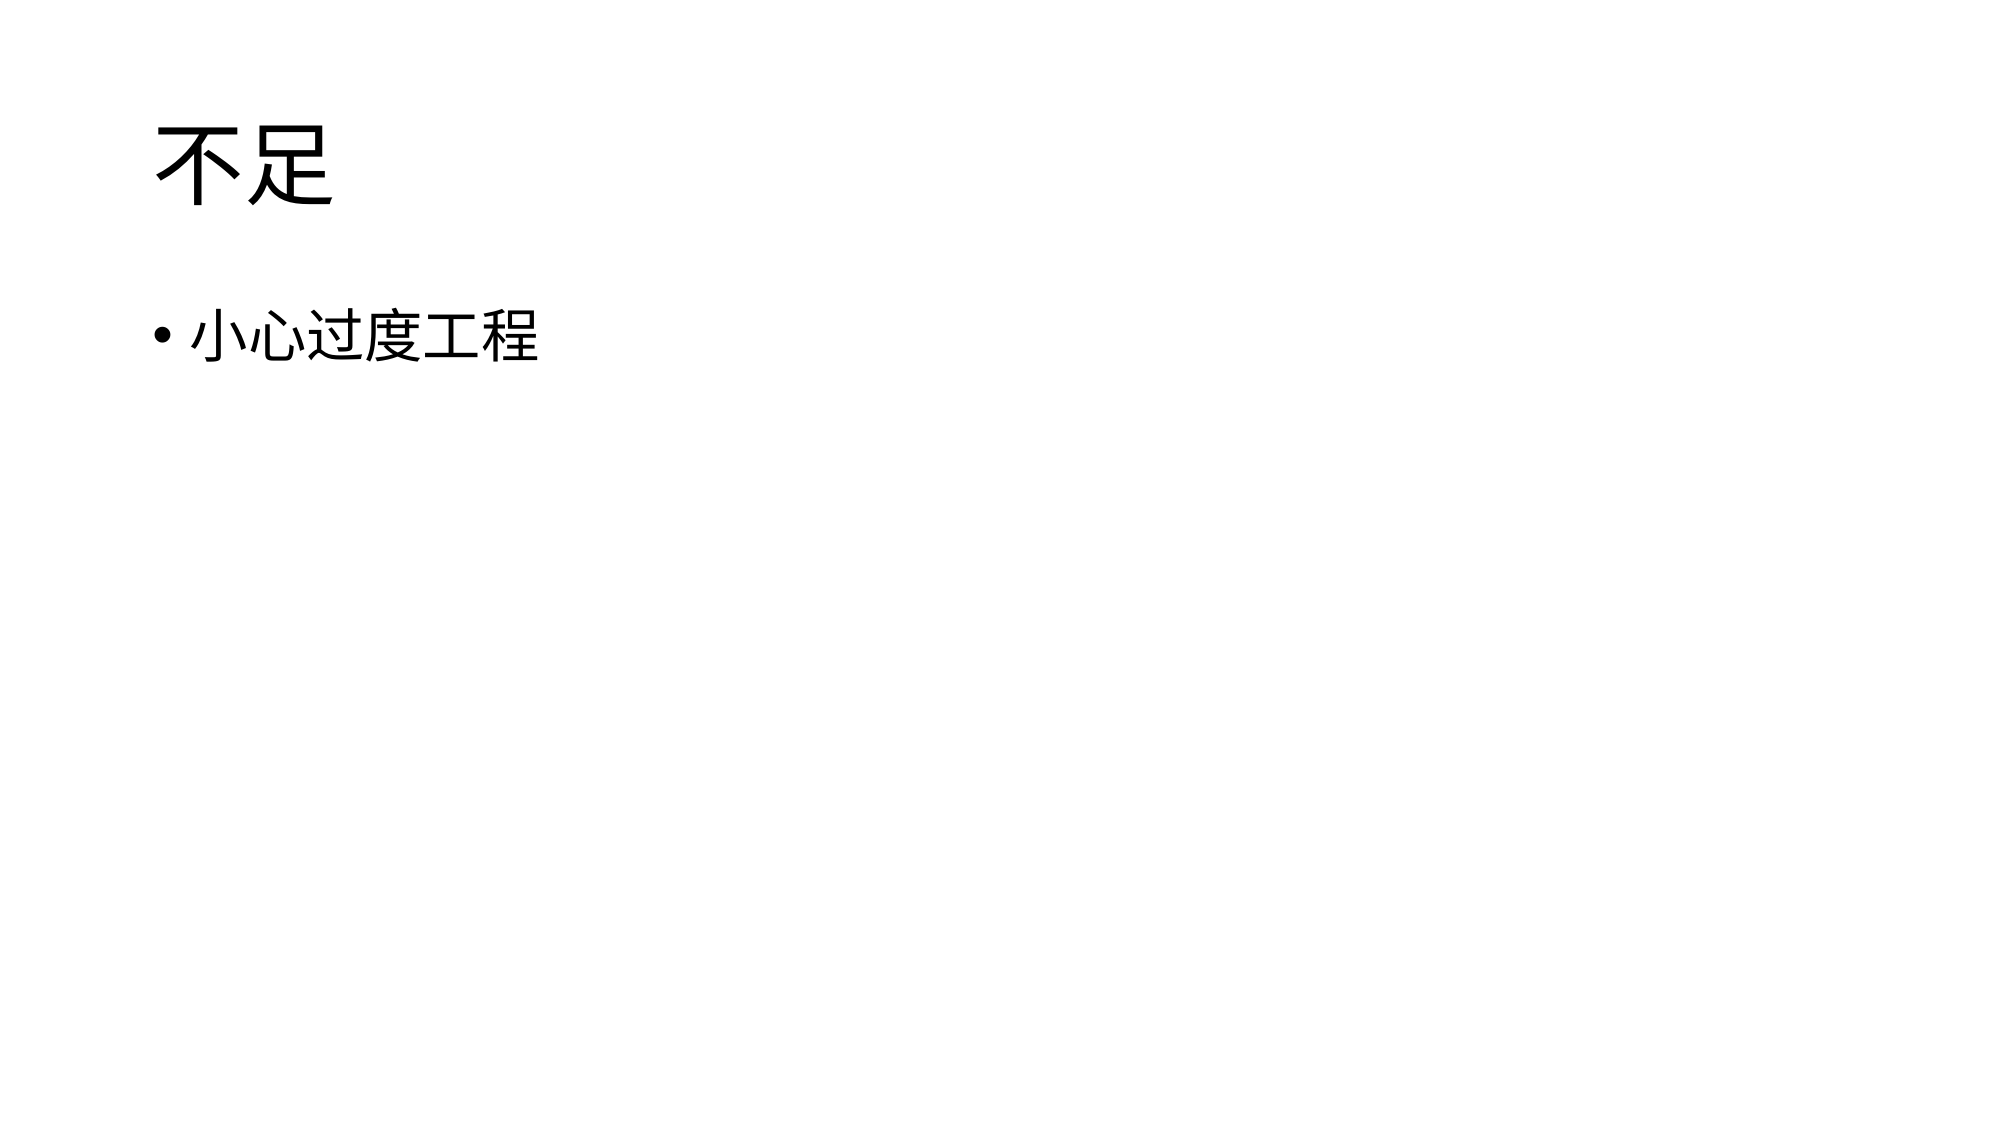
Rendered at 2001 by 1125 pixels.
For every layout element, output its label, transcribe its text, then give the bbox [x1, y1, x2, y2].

title 不足 [137, 59, 1863, 278]
list 小心过度工程 [137, 299, 1863, 1014]
